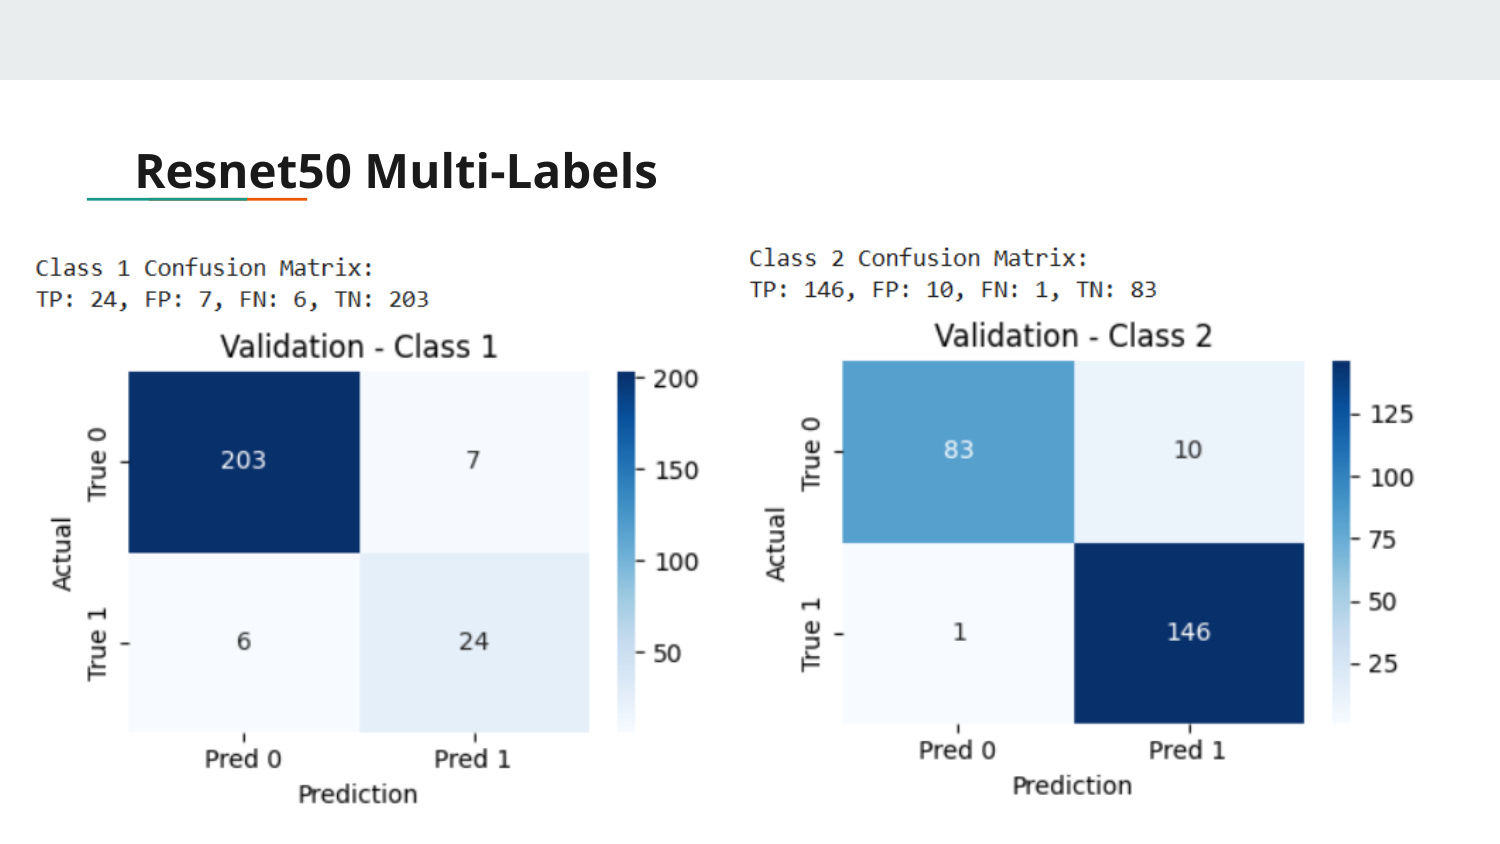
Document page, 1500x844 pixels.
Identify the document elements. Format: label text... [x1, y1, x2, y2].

title Resnet50 Multi-Labels [119, 126, 1381, 214]
picture [732, 238, 1419, 820]
picture [24, 238, 708, 820]
